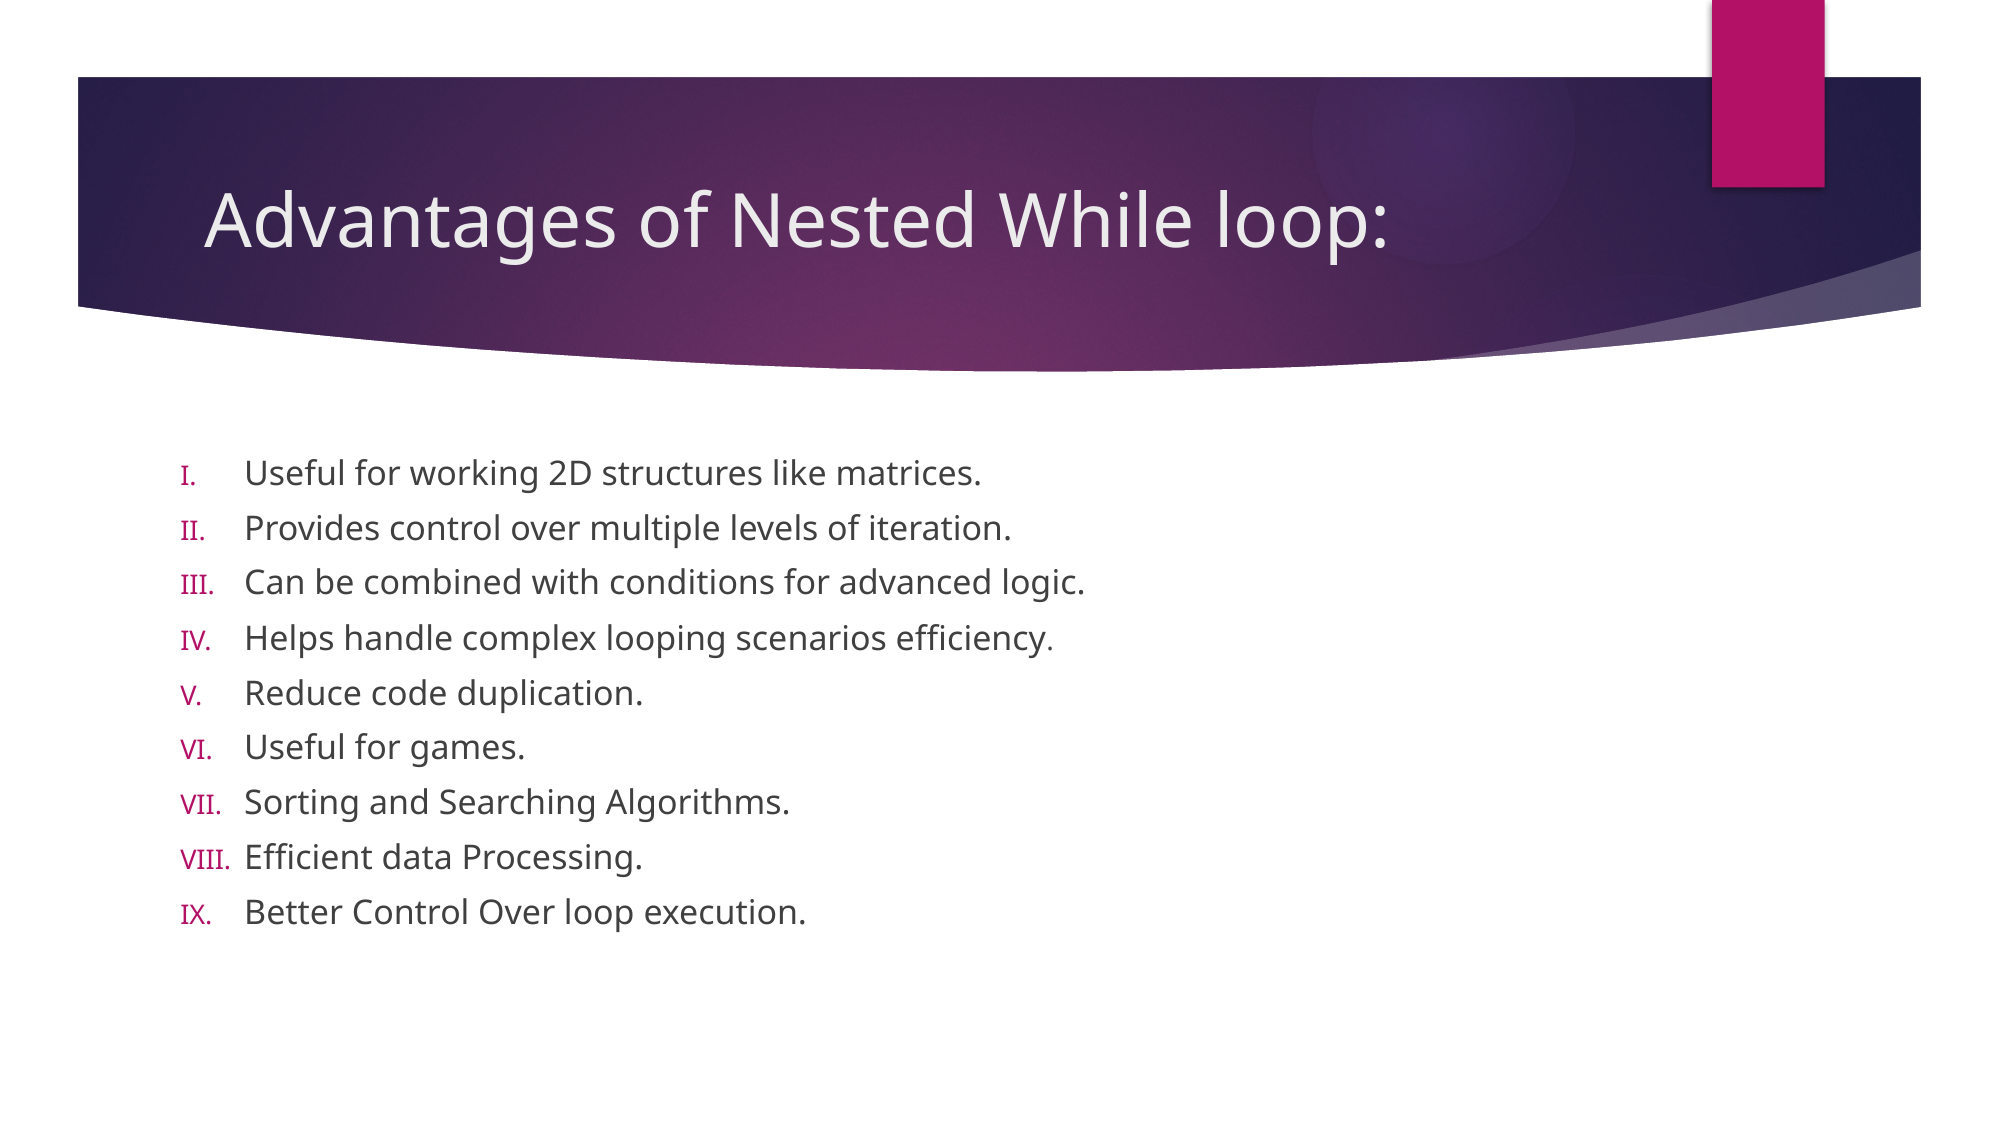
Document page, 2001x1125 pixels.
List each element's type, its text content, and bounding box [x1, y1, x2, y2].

list Useful for working 2D structures like matrices. Provides control over multiple levels of iteration. Can be combined with conditions for advanced logic. Helps handle complex looping scenarios efficiency. Reduce code duplication. Useful for games. Sorting and Searching Algorithms. Efficient data Processing. Better Control Over loop execution. [165, 443, 1783, 941]
title Advantages of Nested While loop: [189, 159, 1627, 276]
